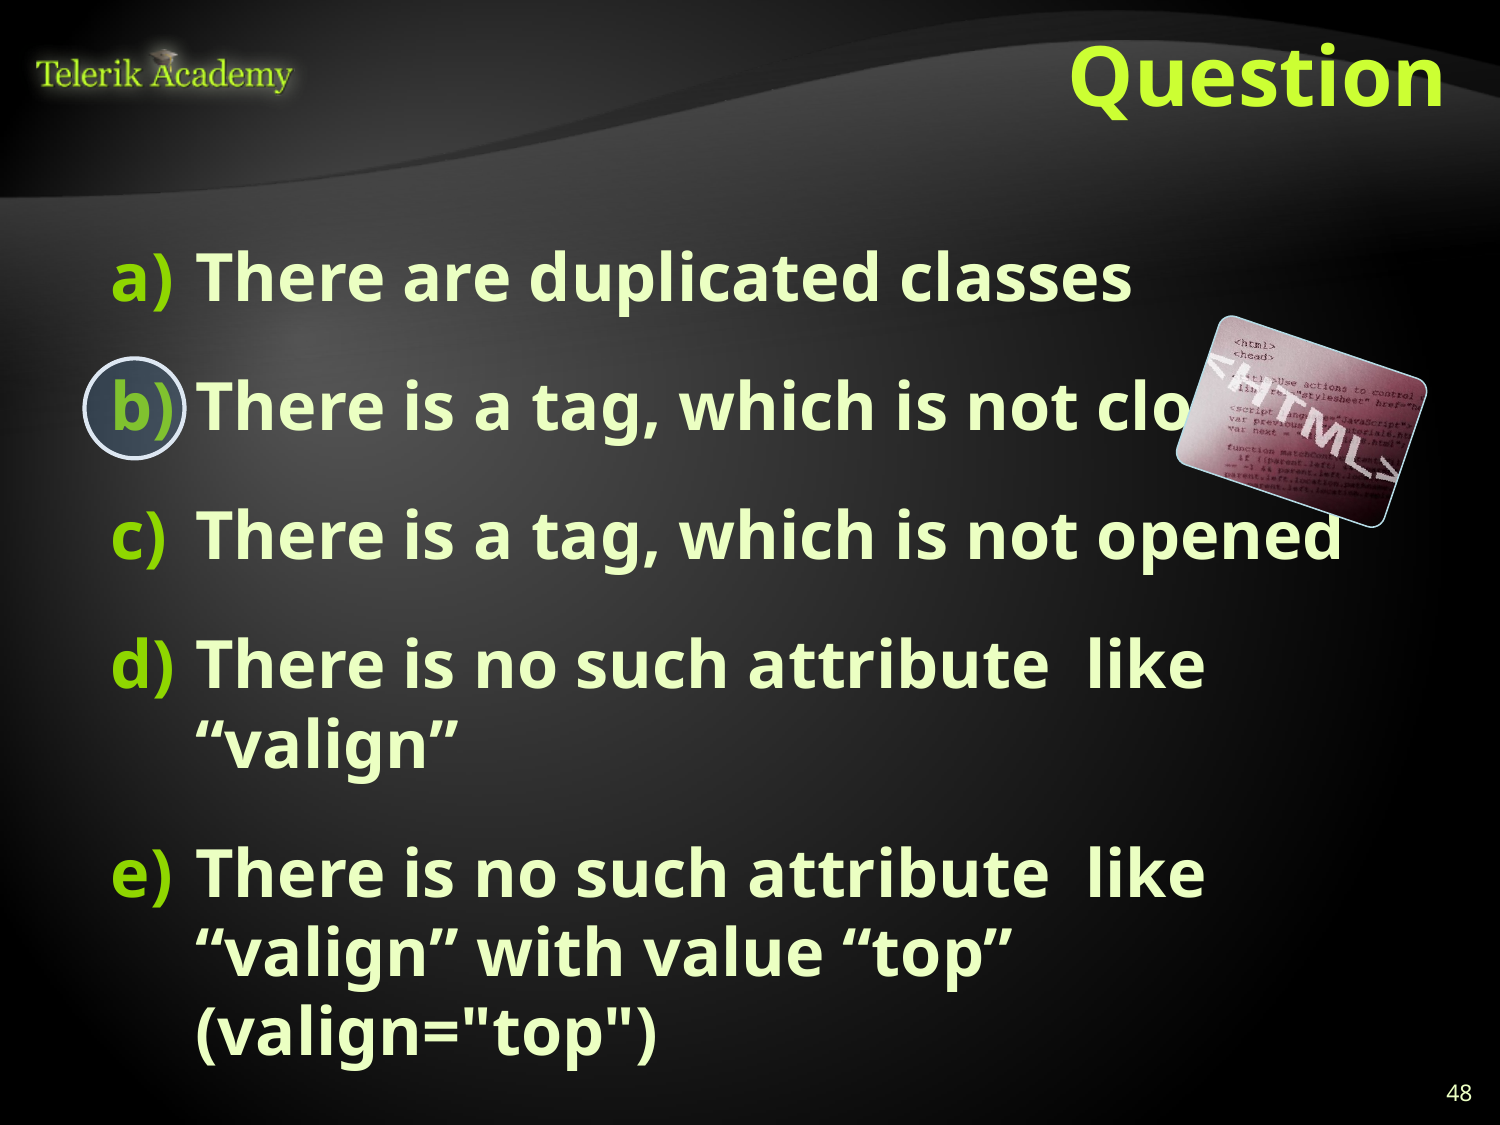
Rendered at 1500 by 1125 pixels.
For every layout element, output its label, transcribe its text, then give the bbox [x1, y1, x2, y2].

list There are duplicated classes There is a tag, which is not closed There is a tag, which is not opened There is no such attribute like “valign” There is no such attribute like “valign” with value “top” (valign="top") [37, 228, 1463, 925]
picture [0, 0, 1500, 1125]
title Question [300, 12, 1463, 150]
text_box [82, 356, 187, 461]
slide_number 48 [1412, 1074, 1488, 1113]
